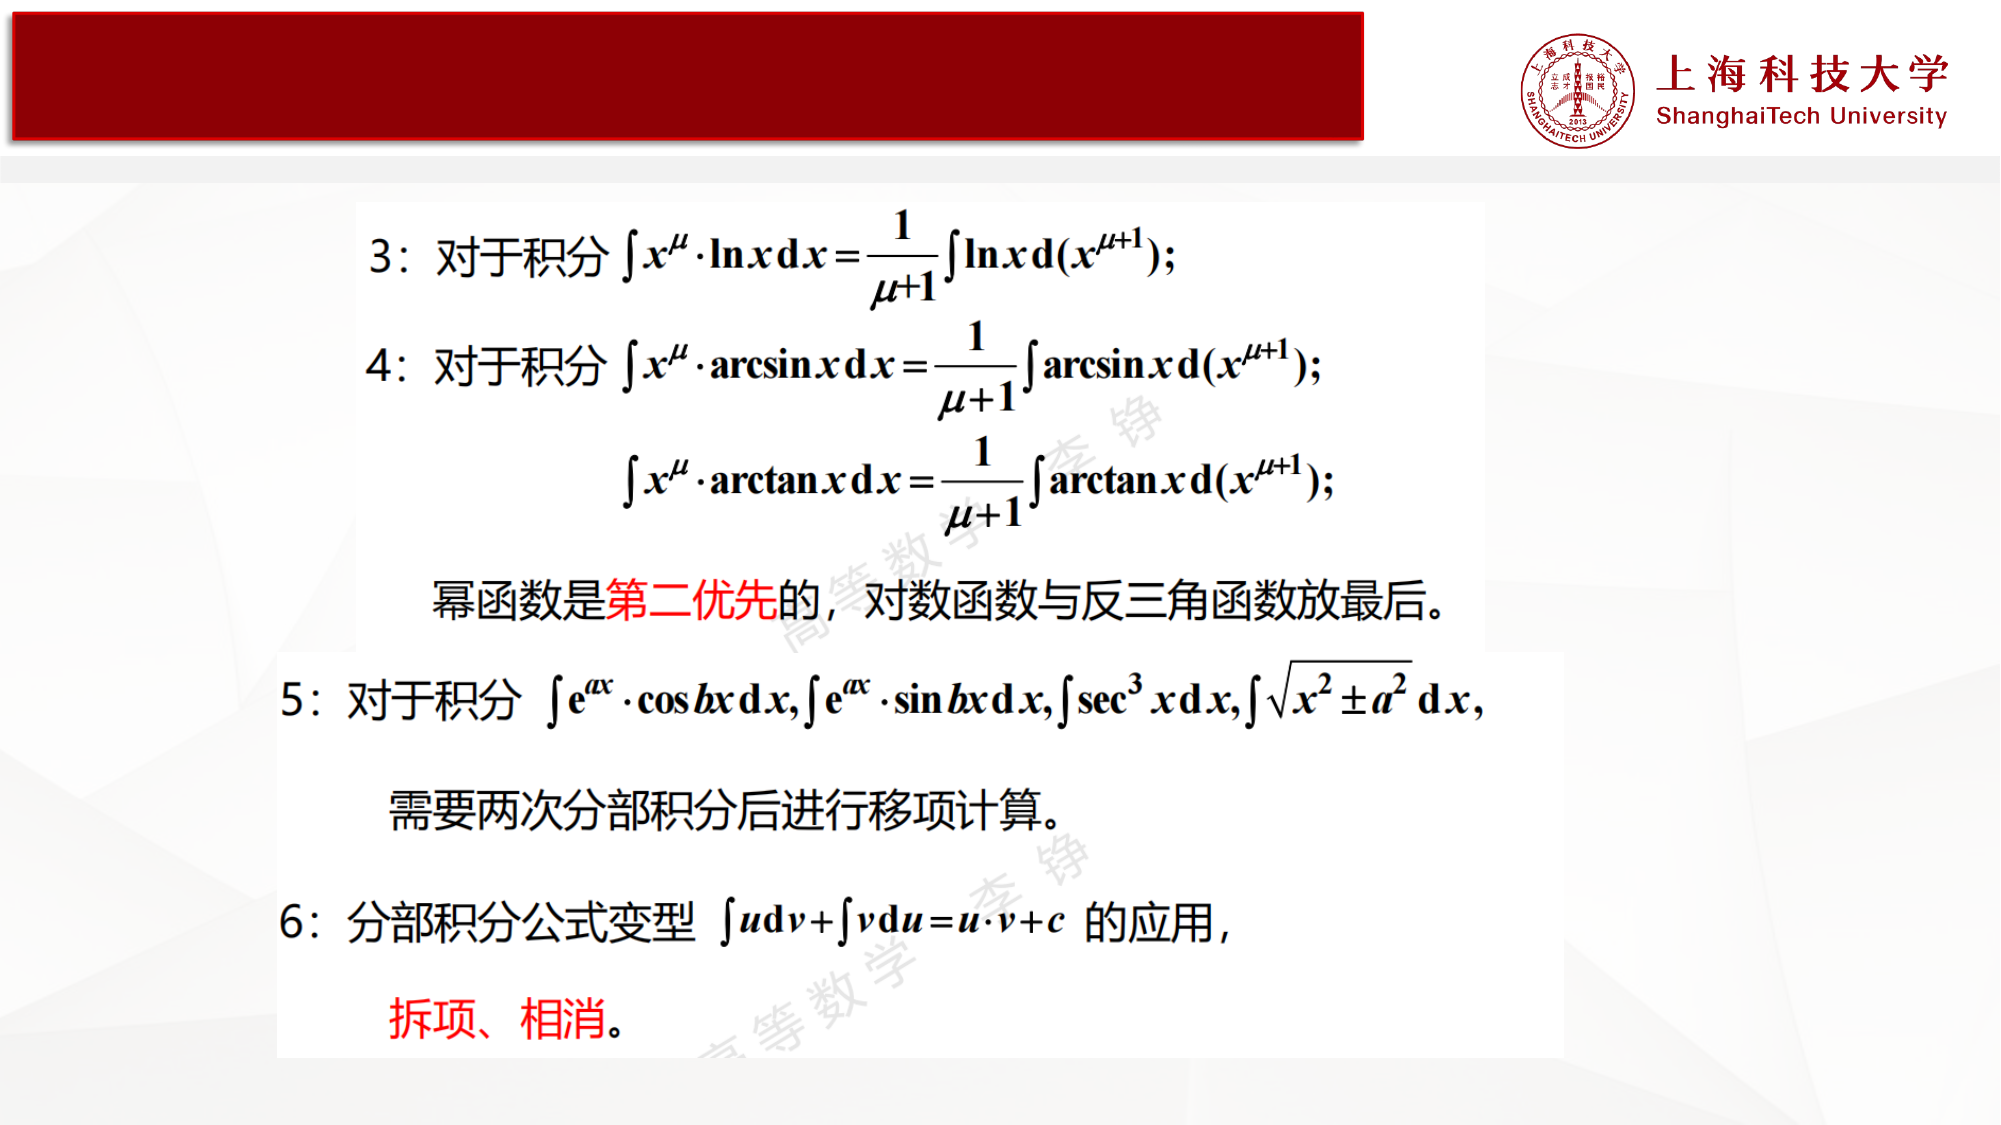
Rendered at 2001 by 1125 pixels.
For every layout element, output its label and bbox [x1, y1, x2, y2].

picture [1520, 33, 1948, 149]
picture [277, 202, 1564, 1058]
picture [0, 7, 2000, 183]
